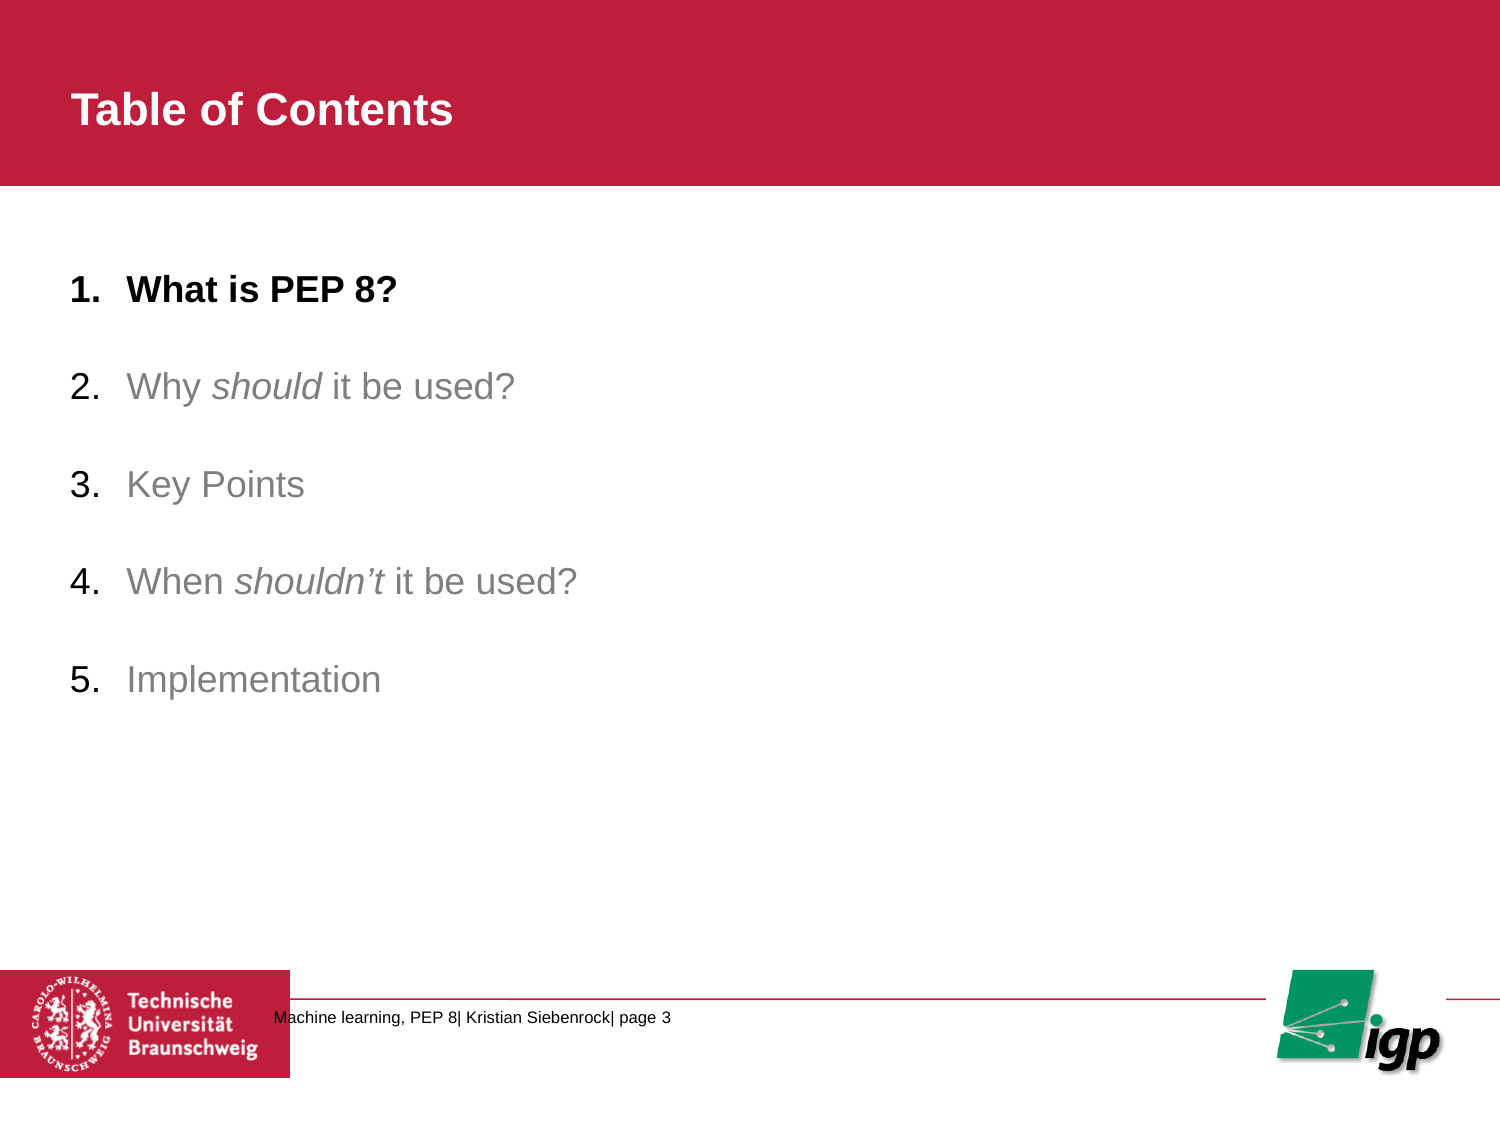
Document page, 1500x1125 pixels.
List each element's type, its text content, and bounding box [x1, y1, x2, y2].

list What is PEP 8? Why should it be used? Key Points When shouldn’t it be used? Implementation [69, 219, 1445, 979]
picture [1266, 960, 1446, 1078]
picture [0, 970, 290, 1078]
title Table of Contents [70, 17, 1445, 135]
